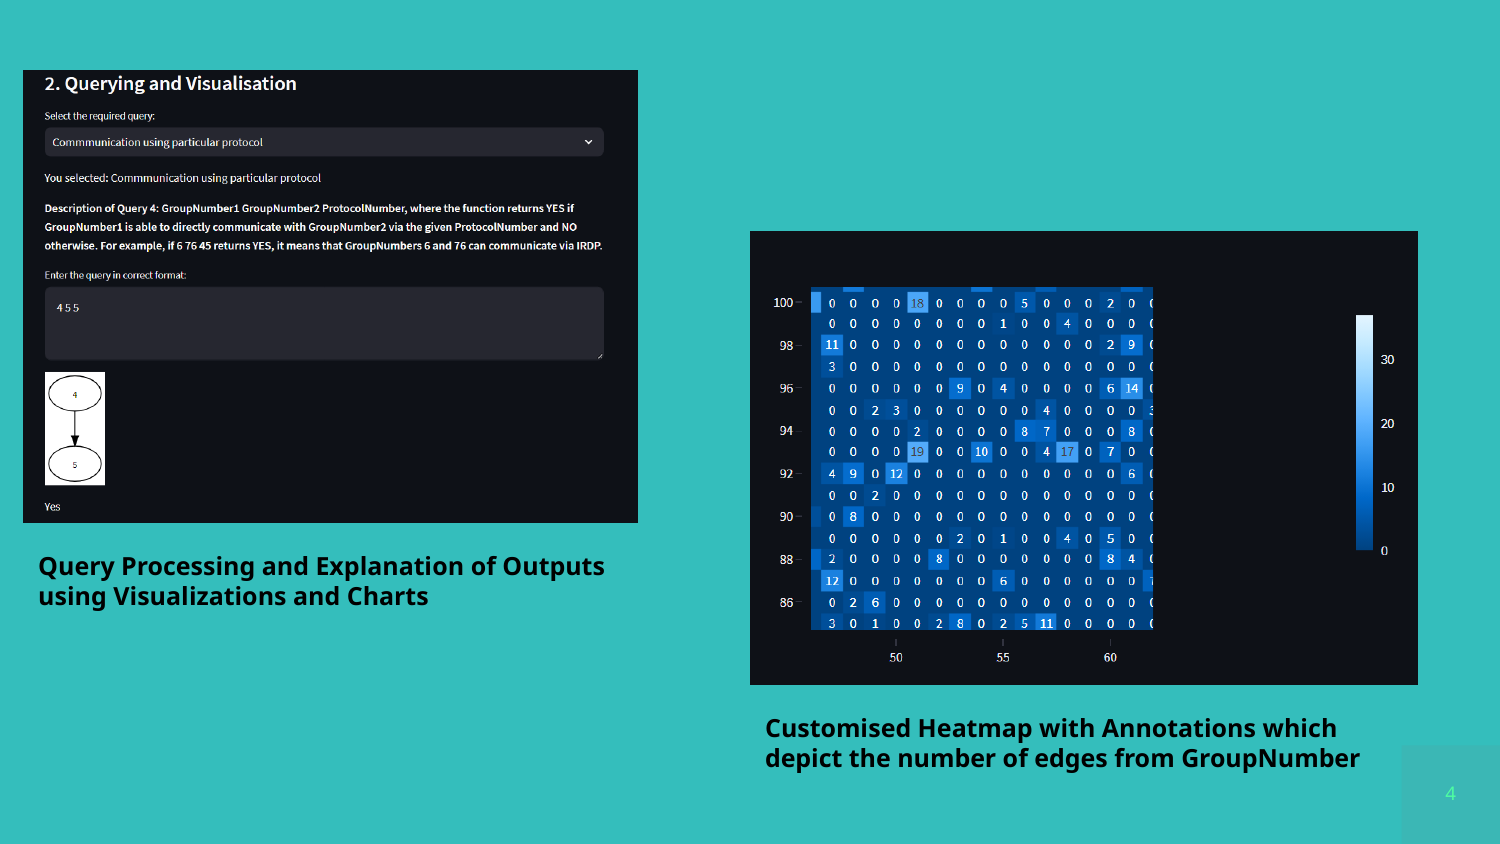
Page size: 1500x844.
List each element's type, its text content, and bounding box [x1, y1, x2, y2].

text_box Customised Heatmap with Annotations which depict the number of edges from GroupNumber [749, 697, 1418, 758]
picture [22, 70, 638, 524]
picture [749, 231, 1418, 685]
slide_number ‹#› [1437, 549, 1465, 844]
text_box Query Processing and Explanation of Outputs using Visualizations and Charts [23, 535, 638, 596]
